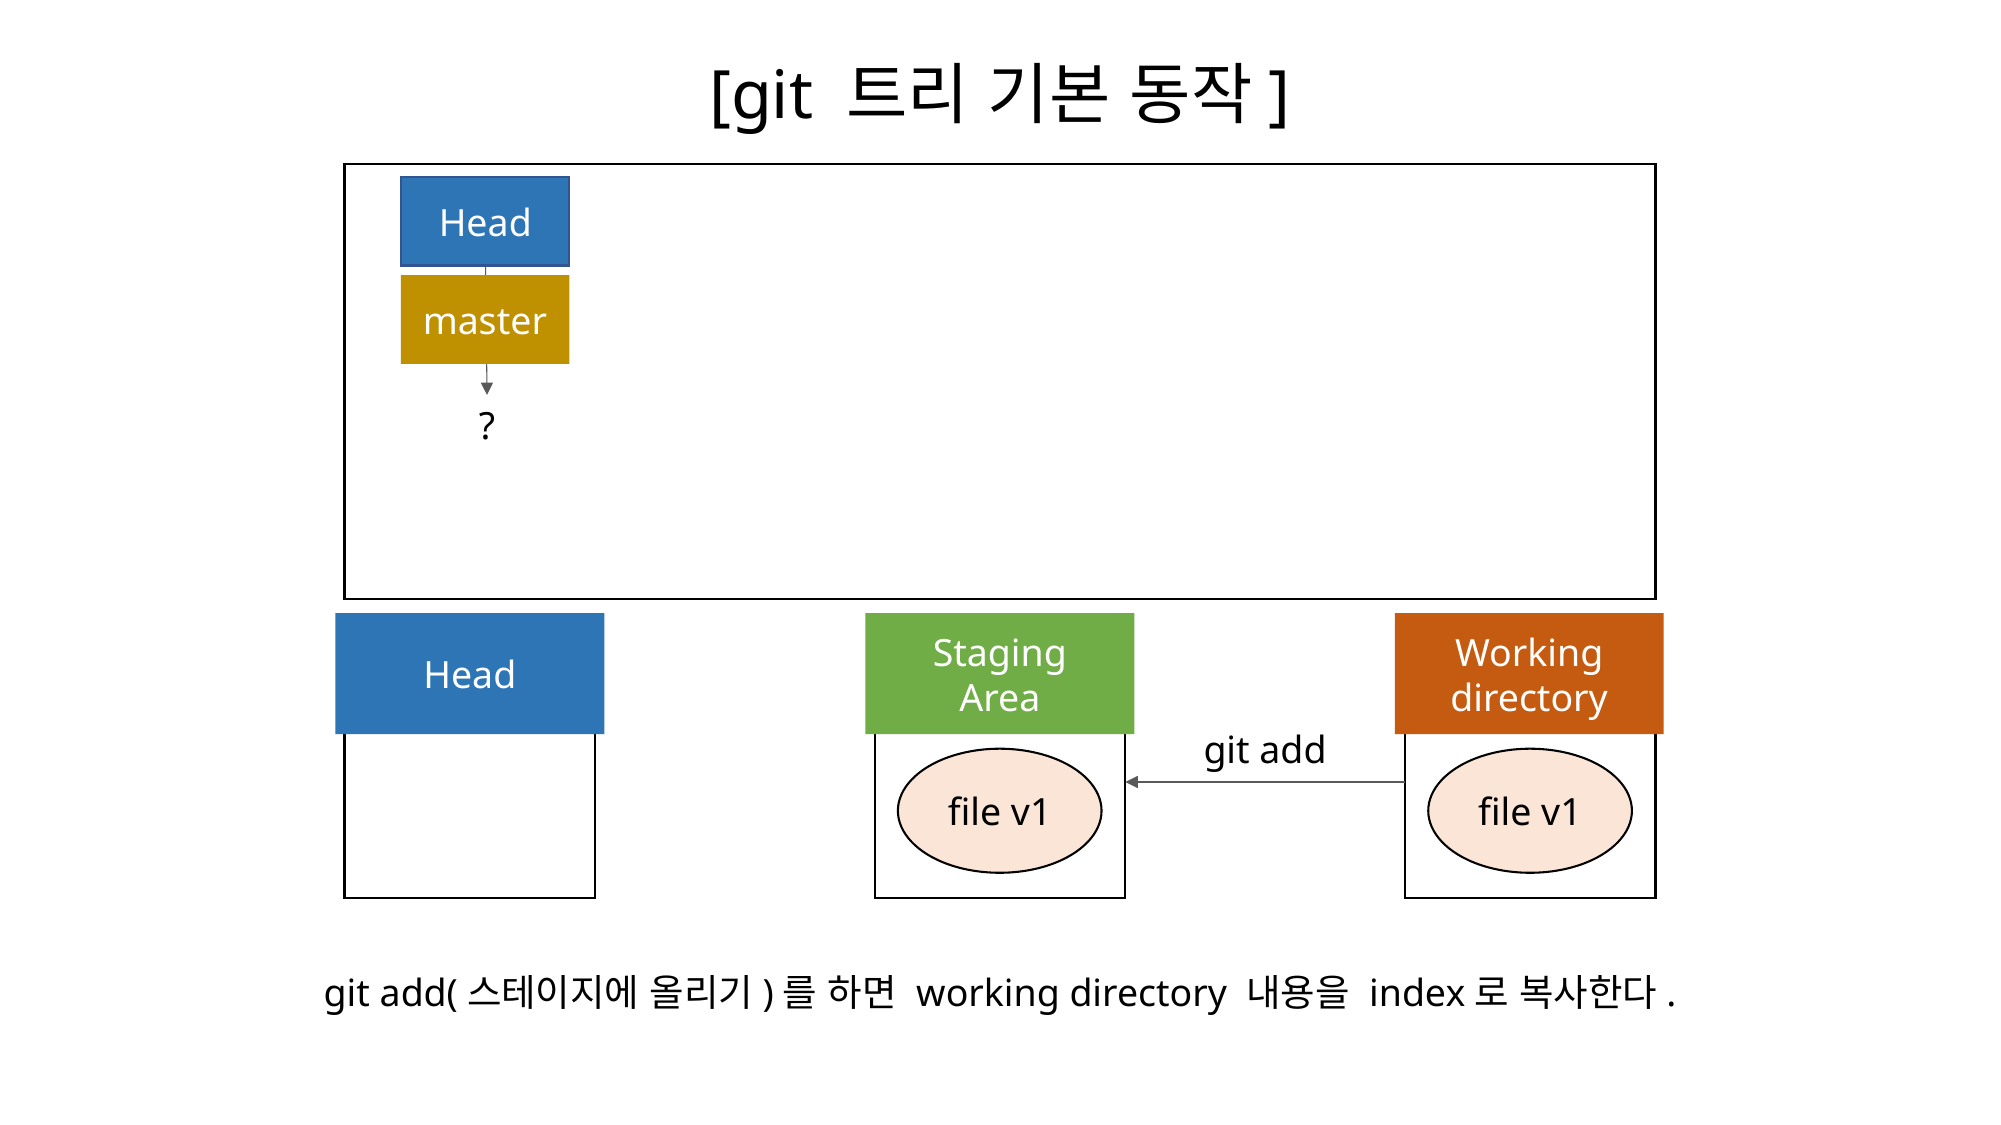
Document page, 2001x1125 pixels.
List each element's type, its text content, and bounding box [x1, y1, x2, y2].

text_box master [400, 274, 485, 365]
text_box [343, 163, 1657, 600]
text_box file v1 [1427, 747, 1633, 874]
text_box [git 트리 기본 동작] [694, 45, 1306, 140]
text_box Head [473, 605, 597, 612]
text_box ? [464, 394, 511, 455]
text_box Working directory [1394, 612, 1665, 735]
text_box Head [400, 176, 570, 267]
text_box master [488, 274, 570, 365]
text_box Head [334, 612, 605, 735]
text_box file v1 [896, 747, 1103, 874]
text_box Staging Area [864, 612, 1135, 735]
text_box [343, 735, 596, 899]
text_box git add [1188, 718, 1342, 779]
text_box git add(스테이지에 올리기)를 하면 working directory 내용을 index로 복사한다. [309, 961, 1692, 1021]
text_box [1404, 735, 1657, 899]
text_box [874, 735, 1126, 899]
